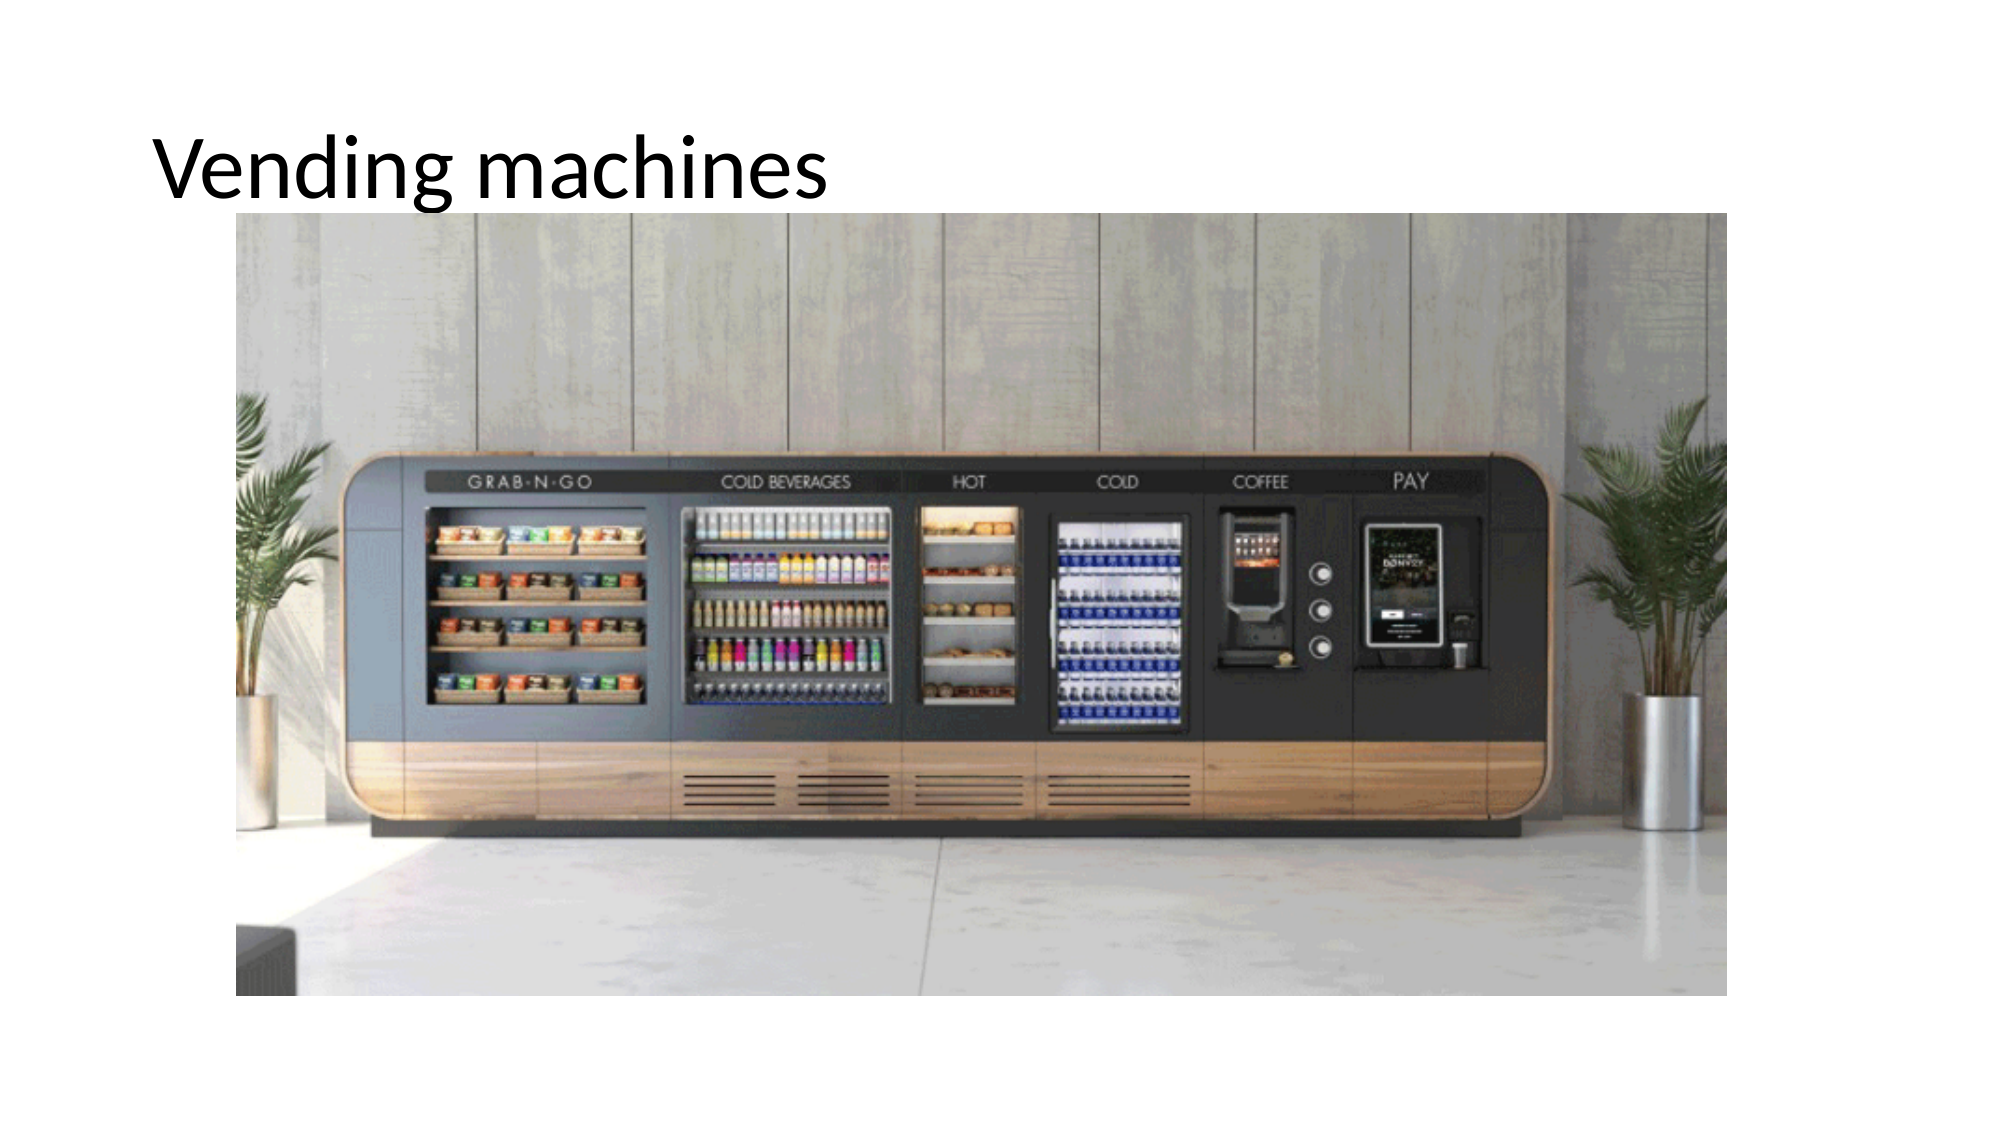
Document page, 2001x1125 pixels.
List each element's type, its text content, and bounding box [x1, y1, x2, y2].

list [236, 213, 1727, 996]
title Vending machines [137, 59, 1863, 278]
